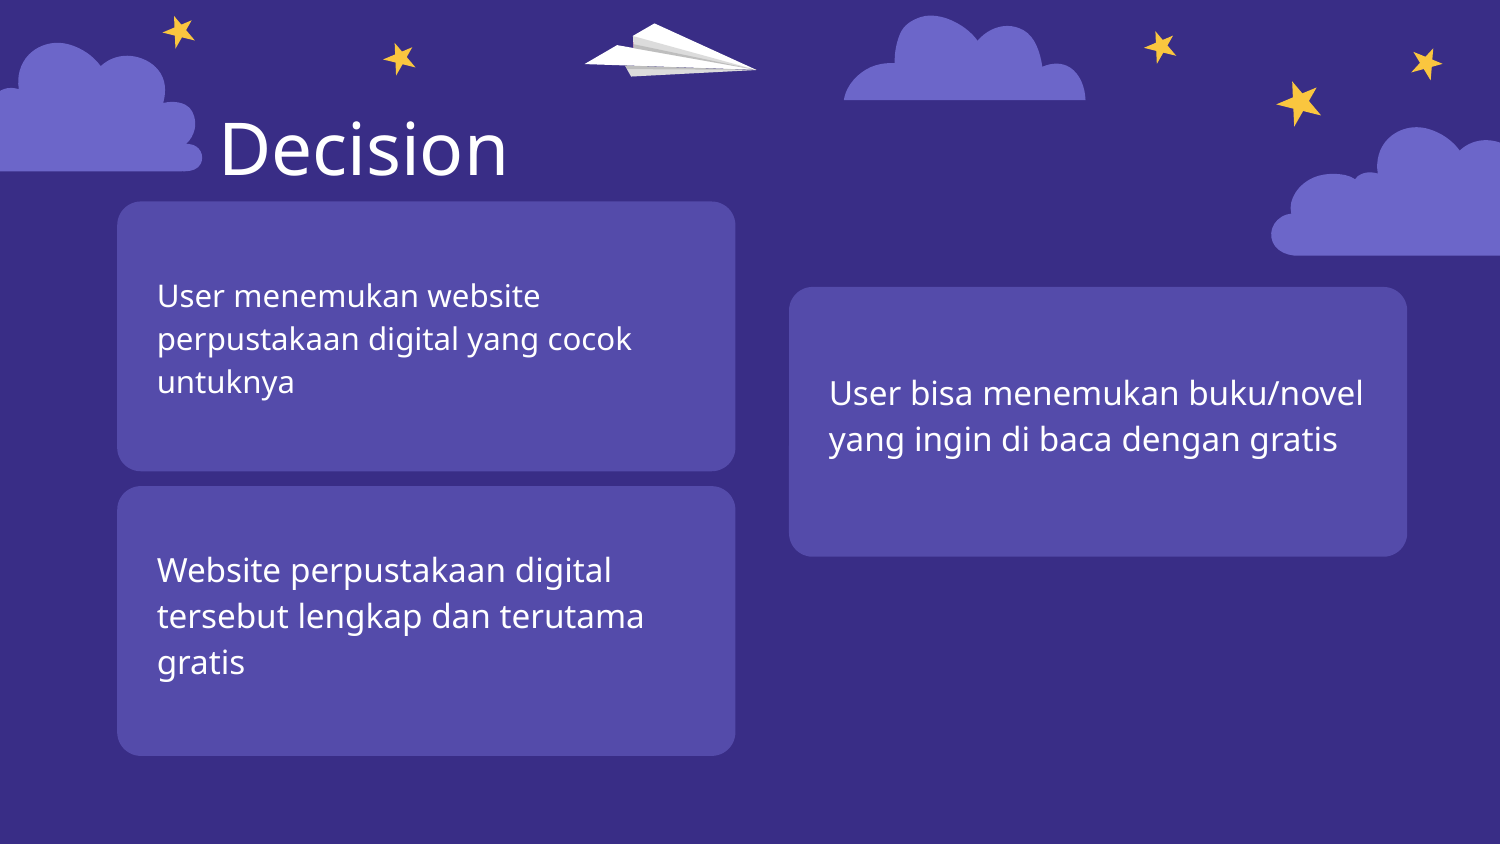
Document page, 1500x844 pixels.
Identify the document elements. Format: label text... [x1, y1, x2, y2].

text_box User menemukan website perpustakaan digital yang cocok untuknya [141, 255, 711, 441]
title Decision [203, 87, 1382, 182]
text_box Website perpustakaan digital tersebut lengkap dan terutama gratis [141, 528, 711, 714]
text_box [788, 286, 1408, 557]
text_box [117, 201, 736, 472]
text_box [1276, 81, 1322, 127]
text_box User bisa menemukan buku/novel yang ingin di baca dengan gratis [813, 351, 1383, 536]
text_box [1271, 127, 1500, 256]
text_box [117, 486, 736, 756]
